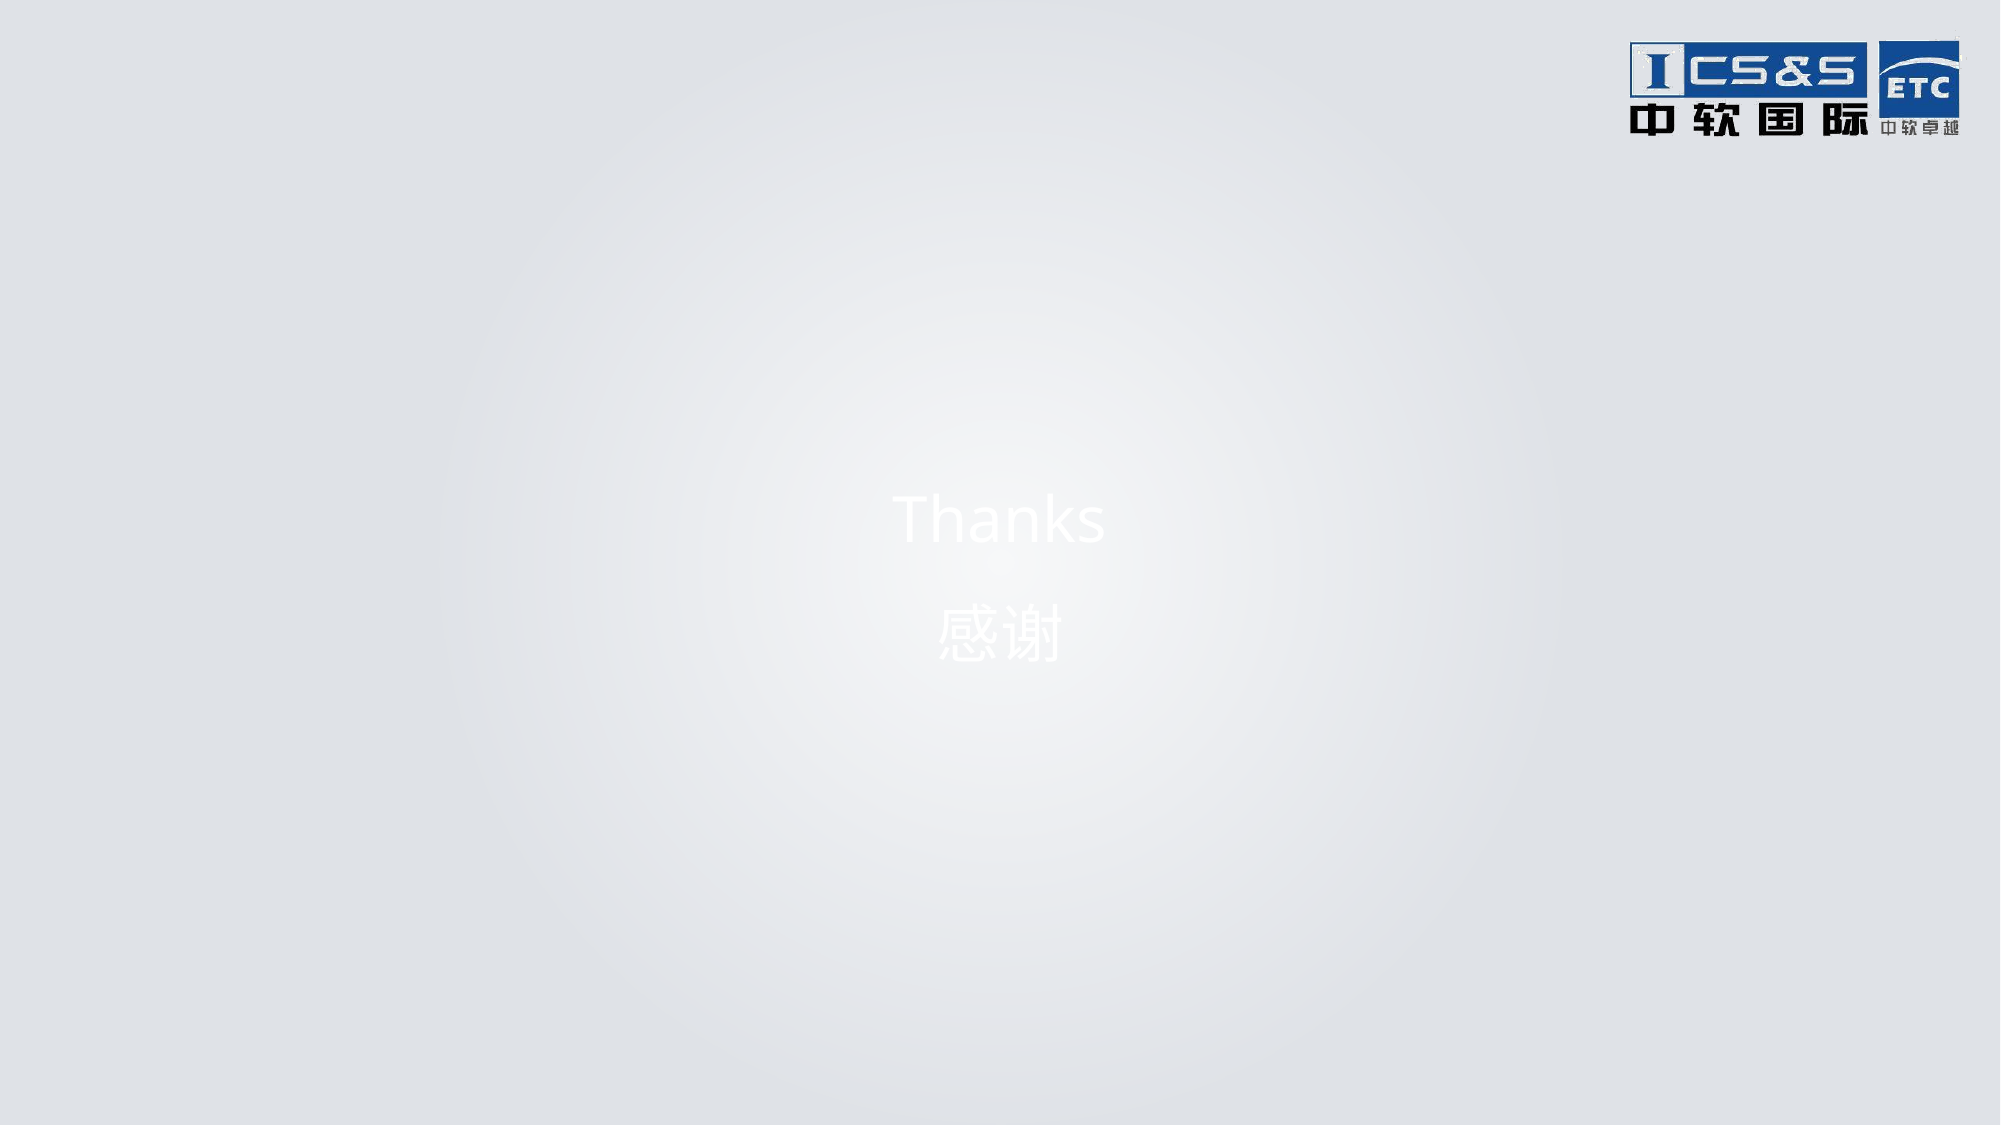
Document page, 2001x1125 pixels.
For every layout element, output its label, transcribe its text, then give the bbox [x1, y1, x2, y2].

title Thanks 感谢 [137, 431, 1863, 679]
picture [0, 0, 2001, 1125]
